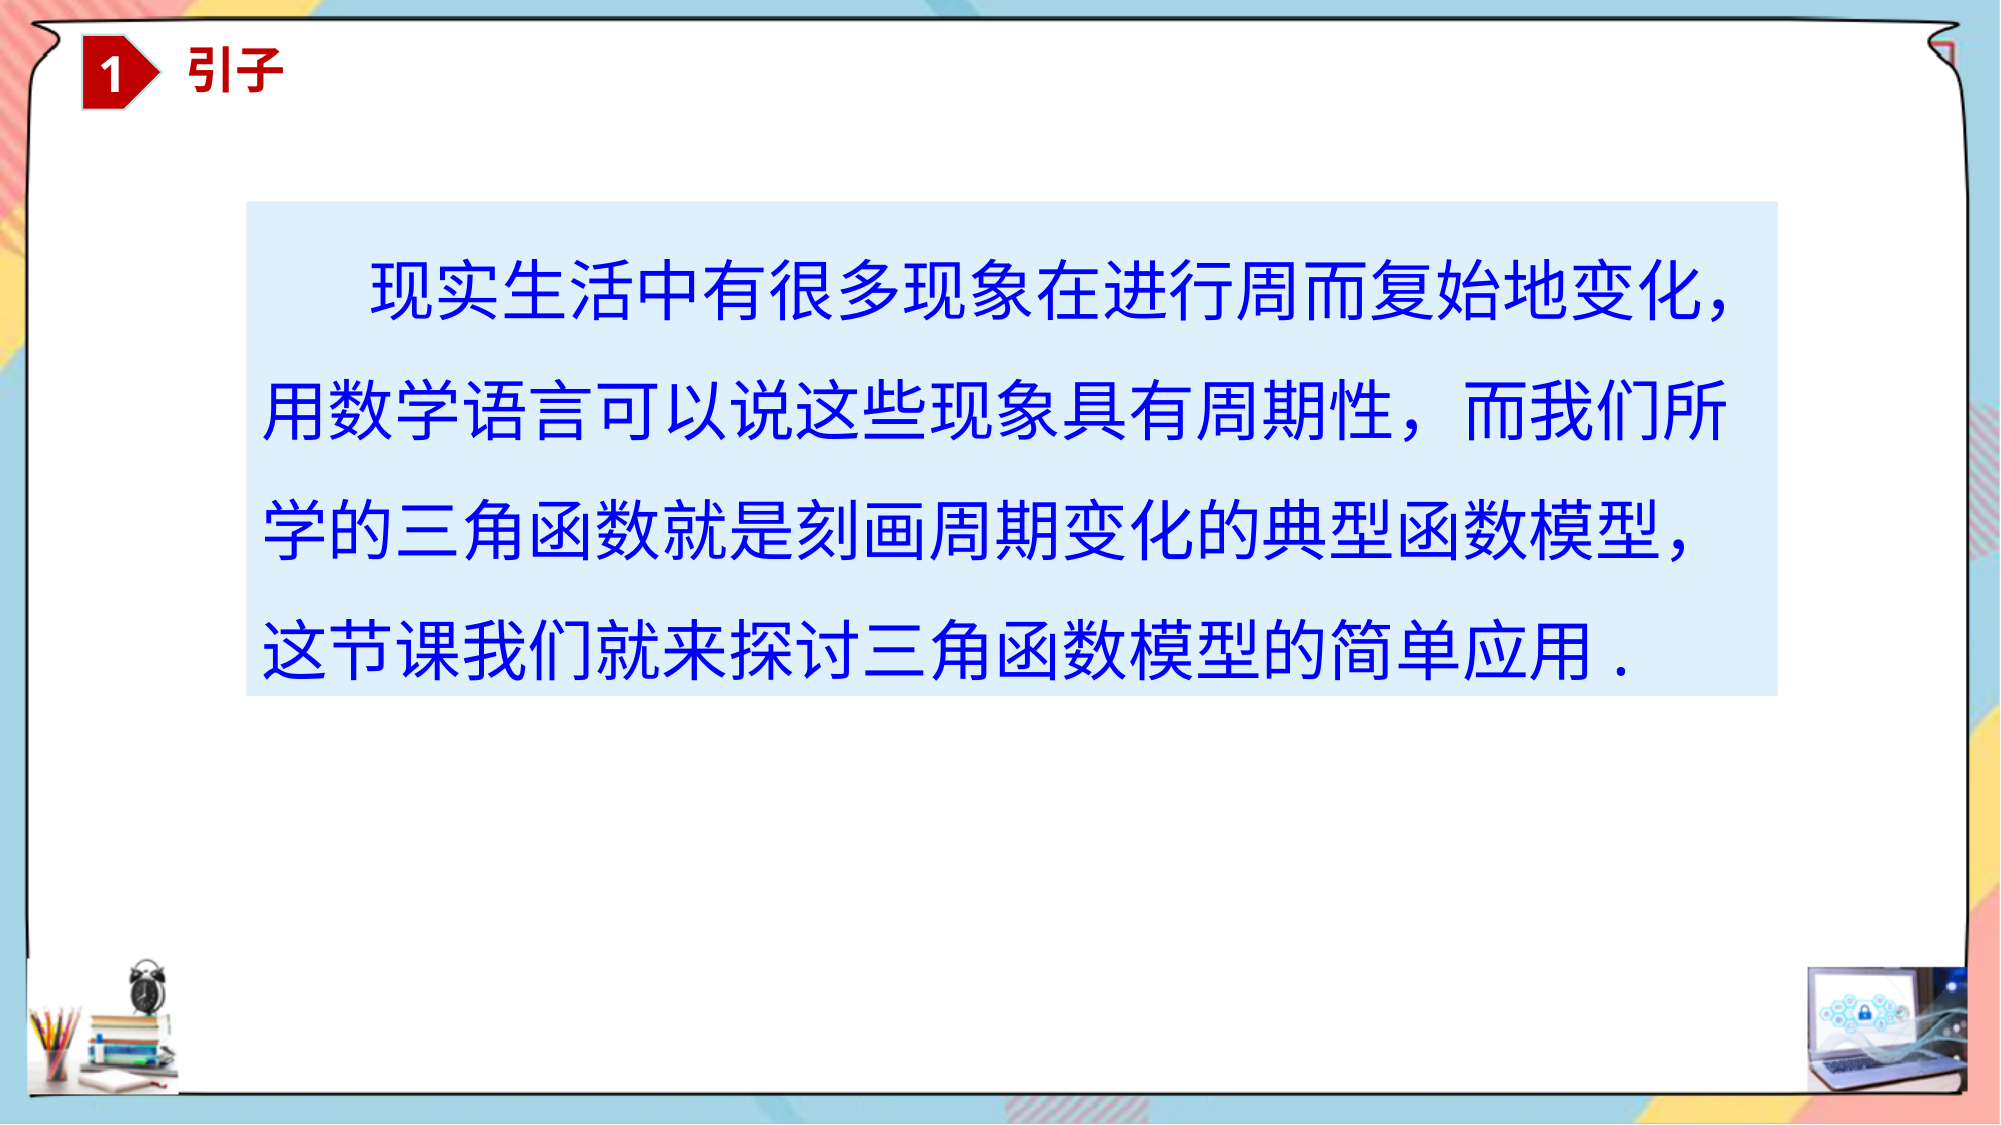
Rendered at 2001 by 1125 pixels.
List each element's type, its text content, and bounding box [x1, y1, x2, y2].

text_box 1 [82, 34, 162, 110]
picture [0, 0, 2001, 1125]
text_box 现实生活中有很多现象在进行周而复始地变化，用数学语言可以说这些现象具有周期性，而我们所学的三角函数就是刻画周期变化的典型函数模型，这节课我们就来探讨三角函数模型的简单应用. [246, 201, 1778, 696]
text_box 引子 [162, 38, 796, 99]
